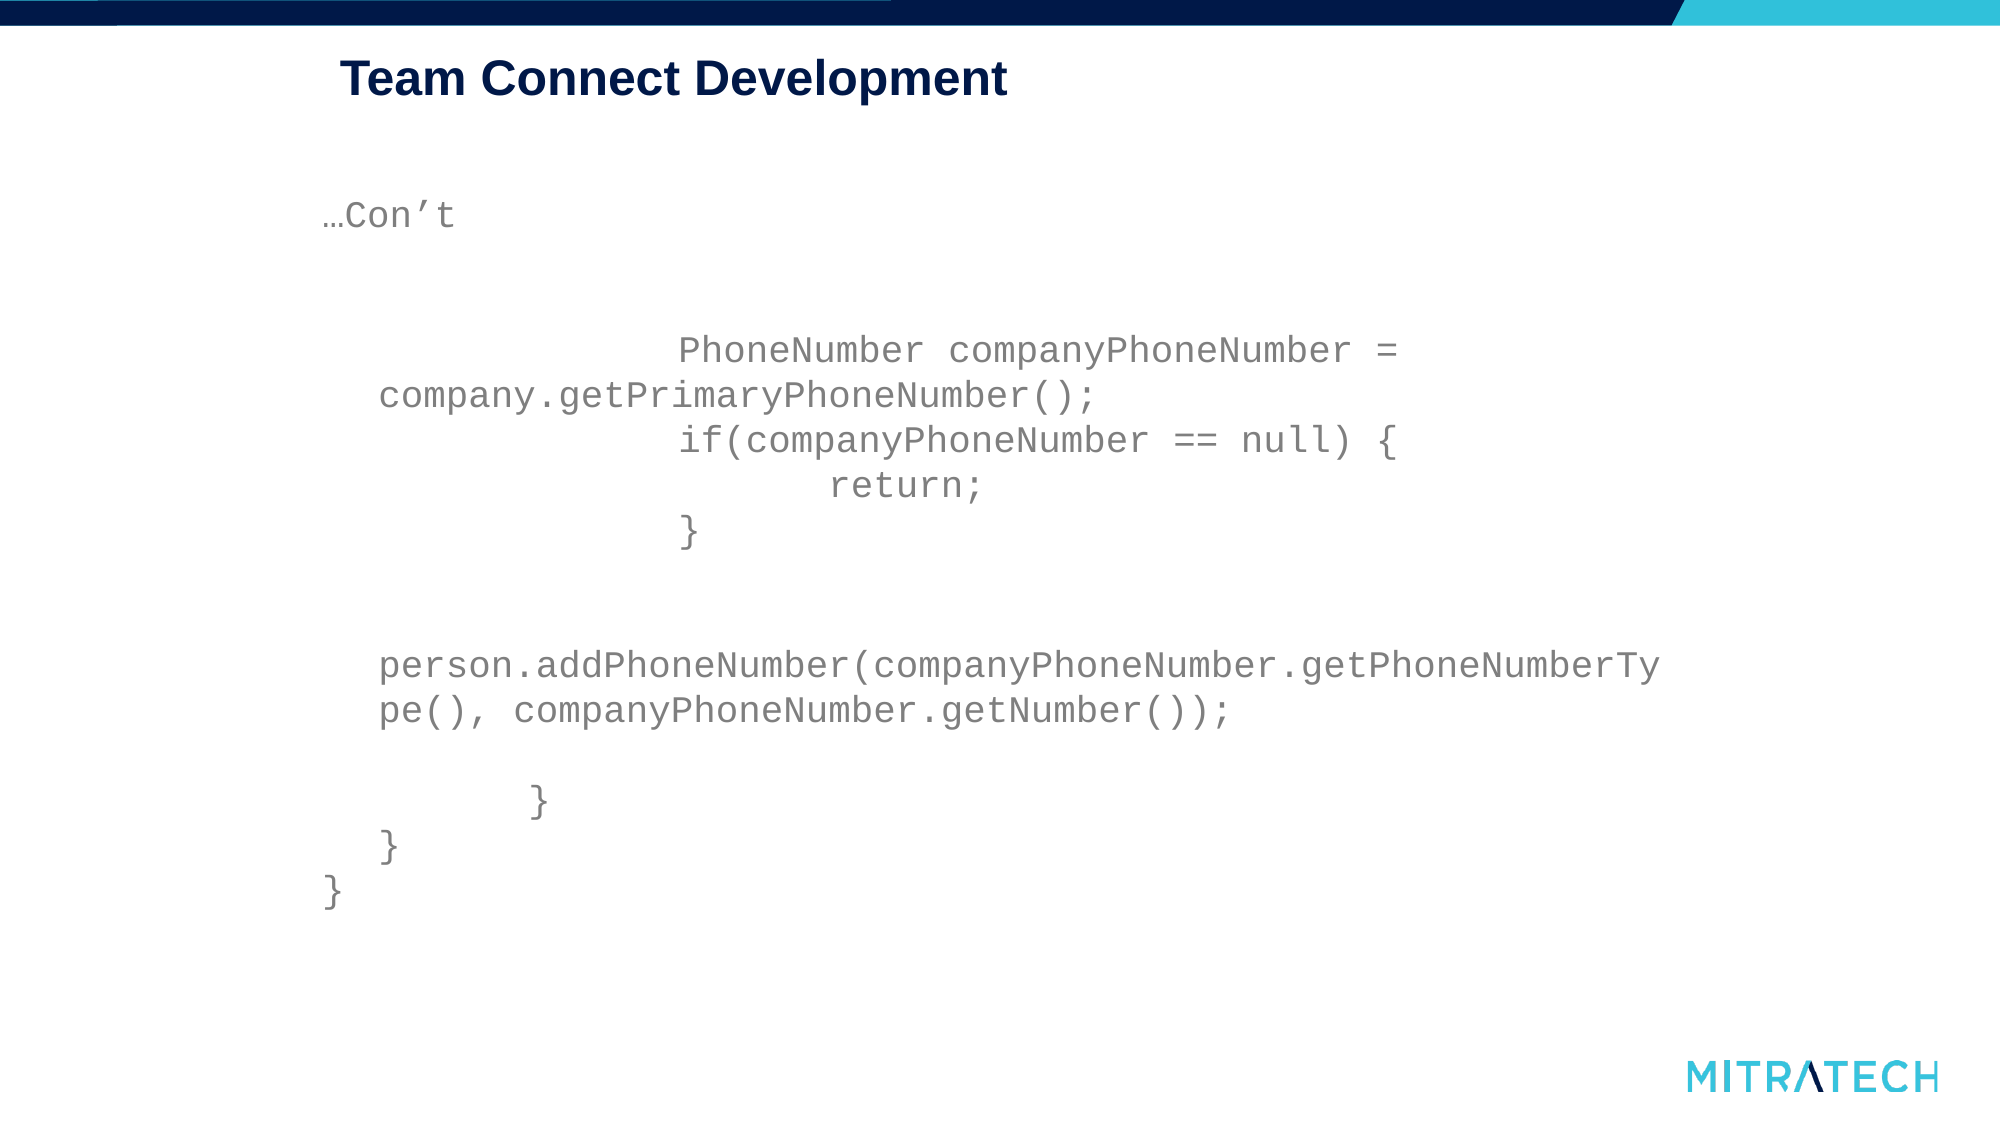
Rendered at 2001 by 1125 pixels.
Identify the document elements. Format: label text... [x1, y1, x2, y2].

text_box …Con’t PhoneNumber companyPhoneNumber = company.getPrimaryPhoneNumber(); if(companyPhoneNumber == null) { return; } person.addPhoneNumber(companyPhoneNumber.getPhoneNumberType(), companyPhoneNumber.getNumber()); } } } [307, 182, 1693, 1019]
title Team Connect Development [324, 44, 1521, 132]
